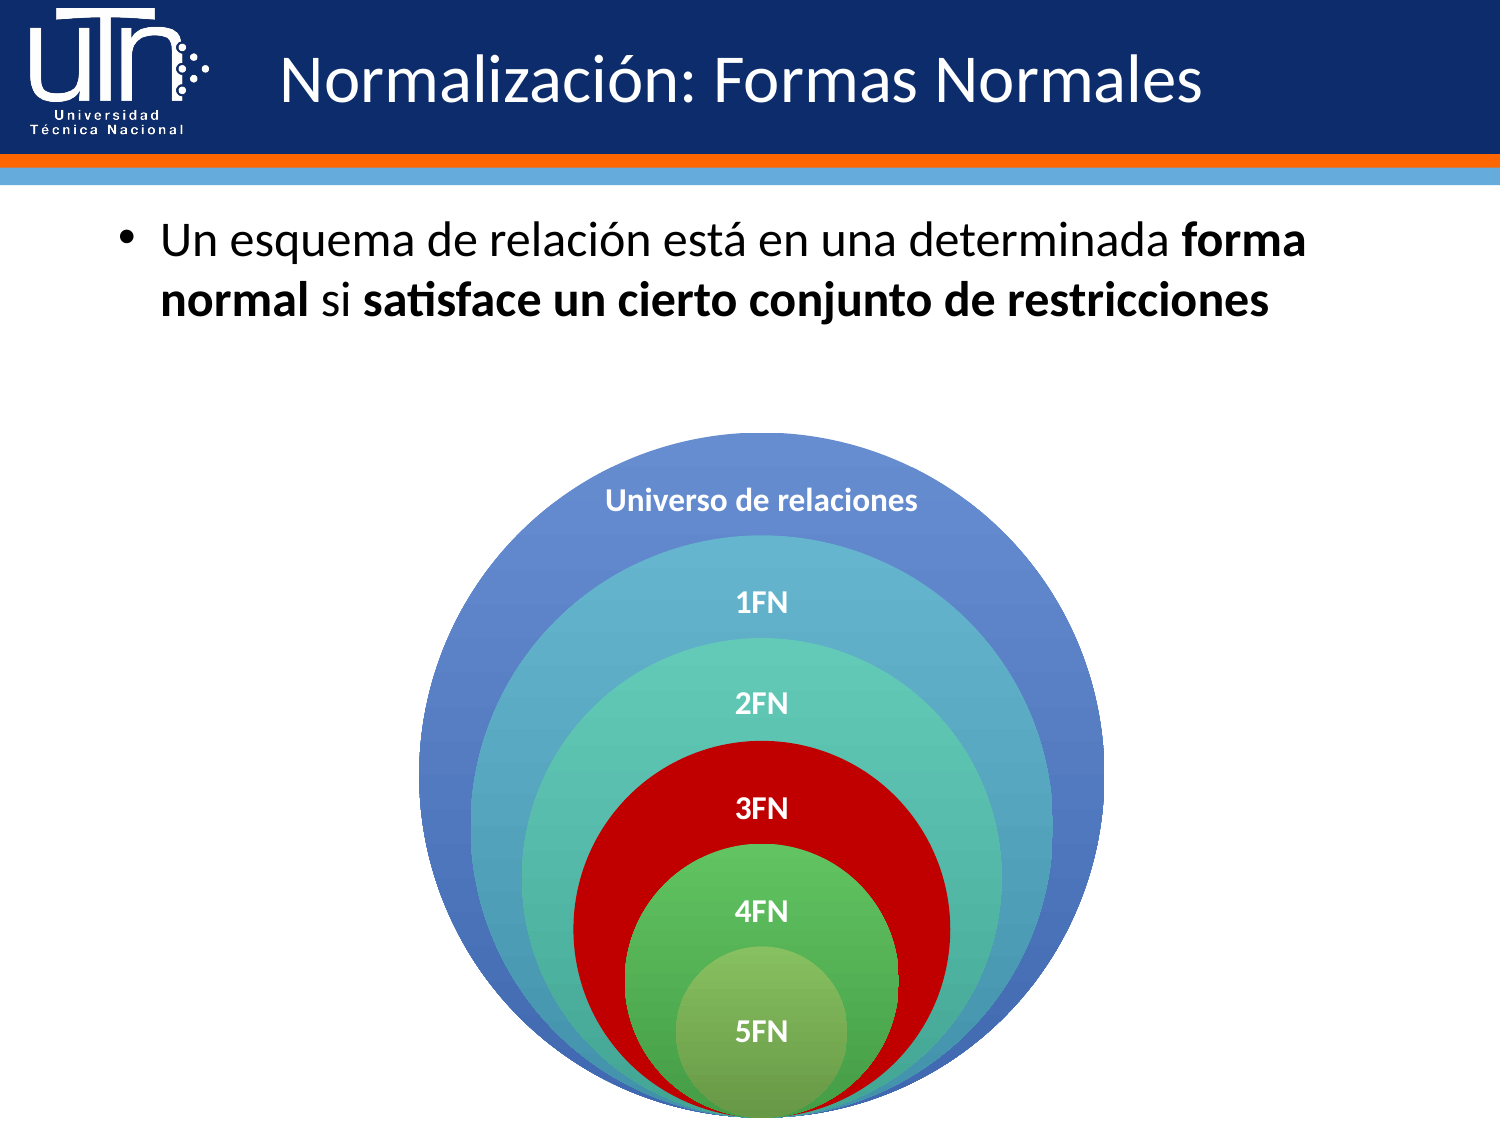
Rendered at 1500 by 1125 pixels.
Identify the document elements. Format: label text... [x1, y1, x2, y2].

title Normalización: Formas Normales [0, 0, 1500, 154]
list Un esquema de relación está en una determinada forma normal si satisface un cierto conjunto de restricciones [103, 198, 1397, 1012]
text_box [112, 432, 1412, 1118]
